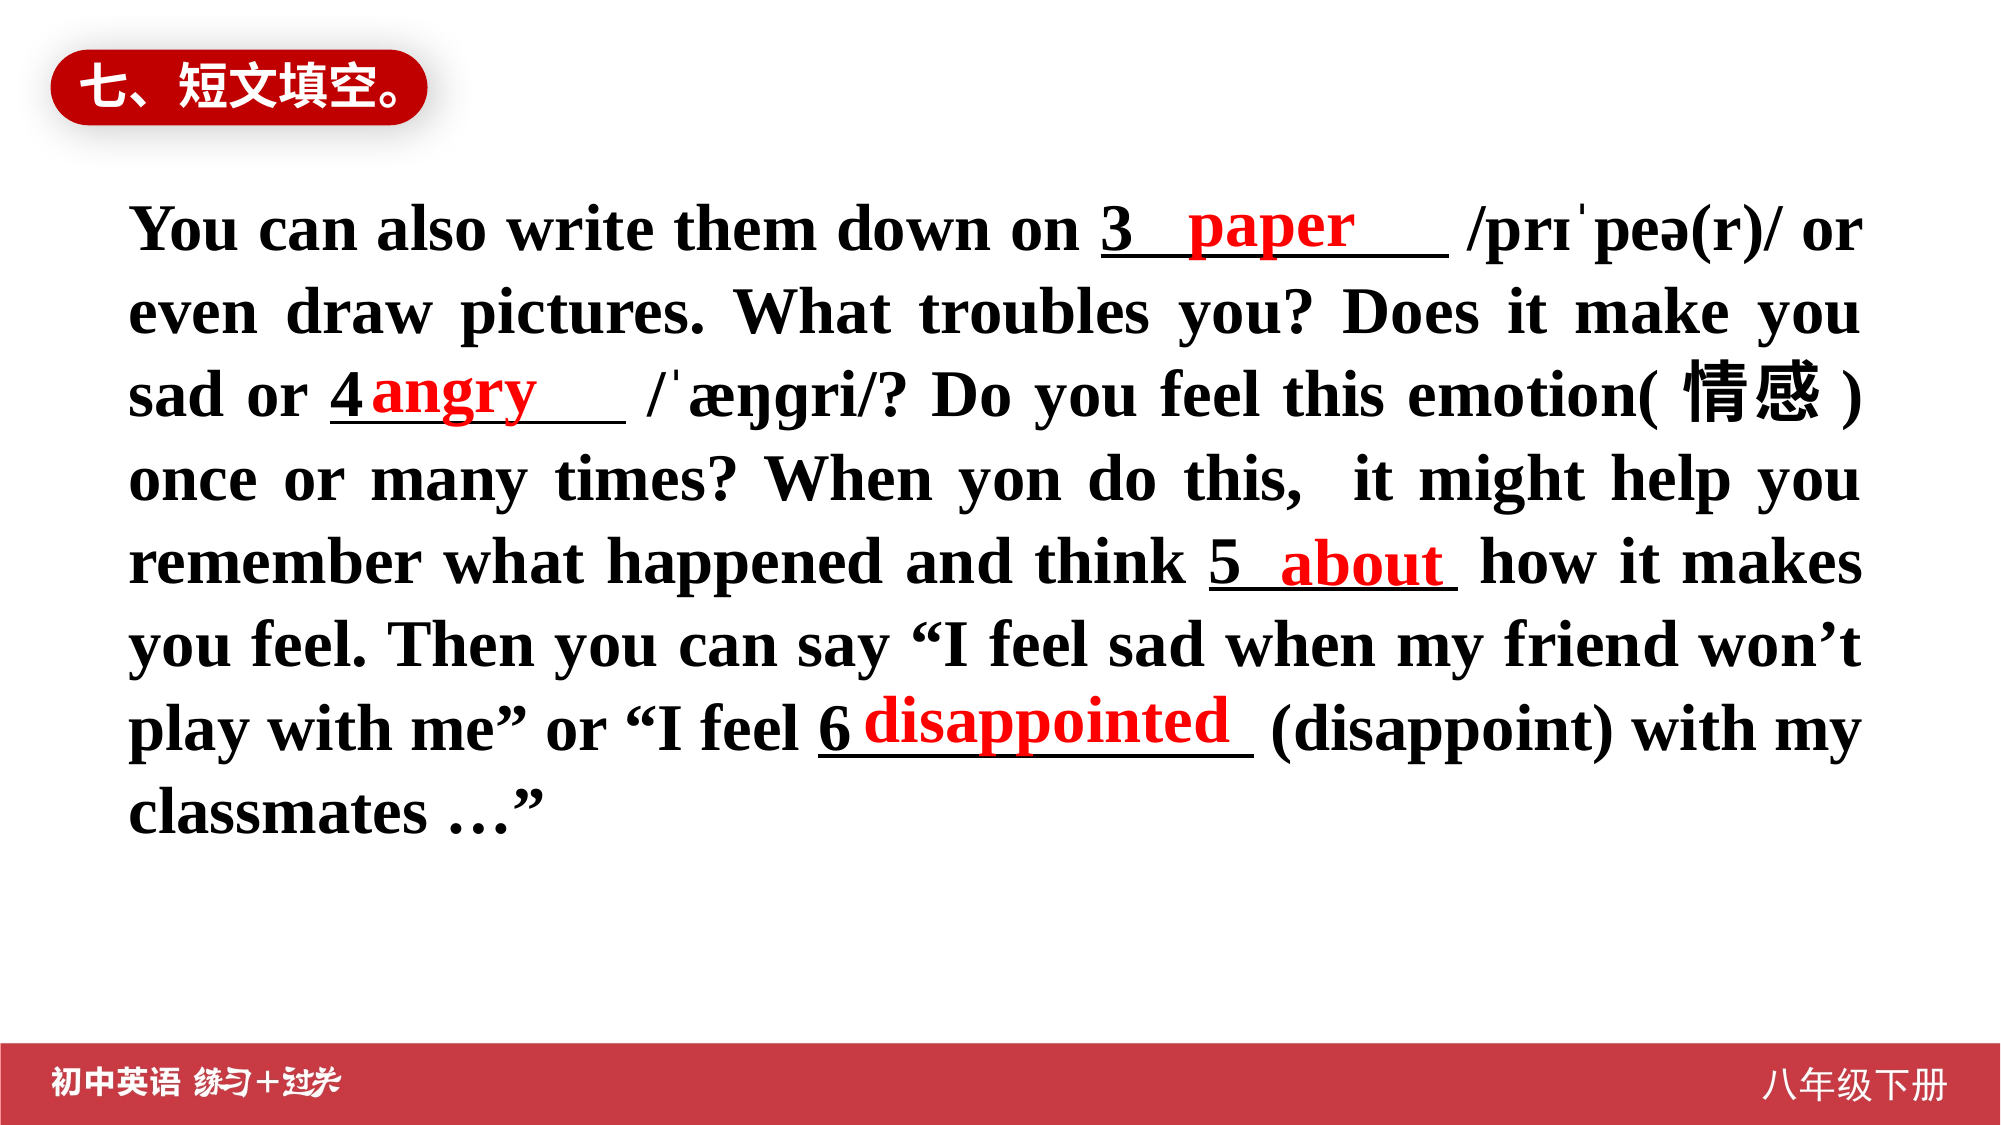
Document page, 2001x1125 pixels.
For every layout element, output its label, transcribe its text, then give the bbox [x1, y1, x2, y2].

text_box about [1266, 511, 1552, 606]
text_box disappointed [849, 668, 1319, 763]
text_box paper [1174, 172, 1421, 268]
text_box [70, 122, 408, 127]
text_box angry [356, 338, 587, 434]
text_box You can also write them down on 3 /prɪˈpeə(r)/ or even draw pictures. What troubles you? Does it make you sad or 4 /ˈæŋɡri/? Do you feel this emotion(情感) once or many times? When yon do this, it might help you remember what happened and think 5 how it makes you feel. Then you can say “I feel sad when my friend won’t play with me” or “I feel 6 (disappoint) with my classmates …” [113, 172, 1879, 938]
text_box [49, 58, 63, 117]
picture [0, 0, 2001, 1125]
text_box 七、短文填空。 [63, 47, 428, 122]
